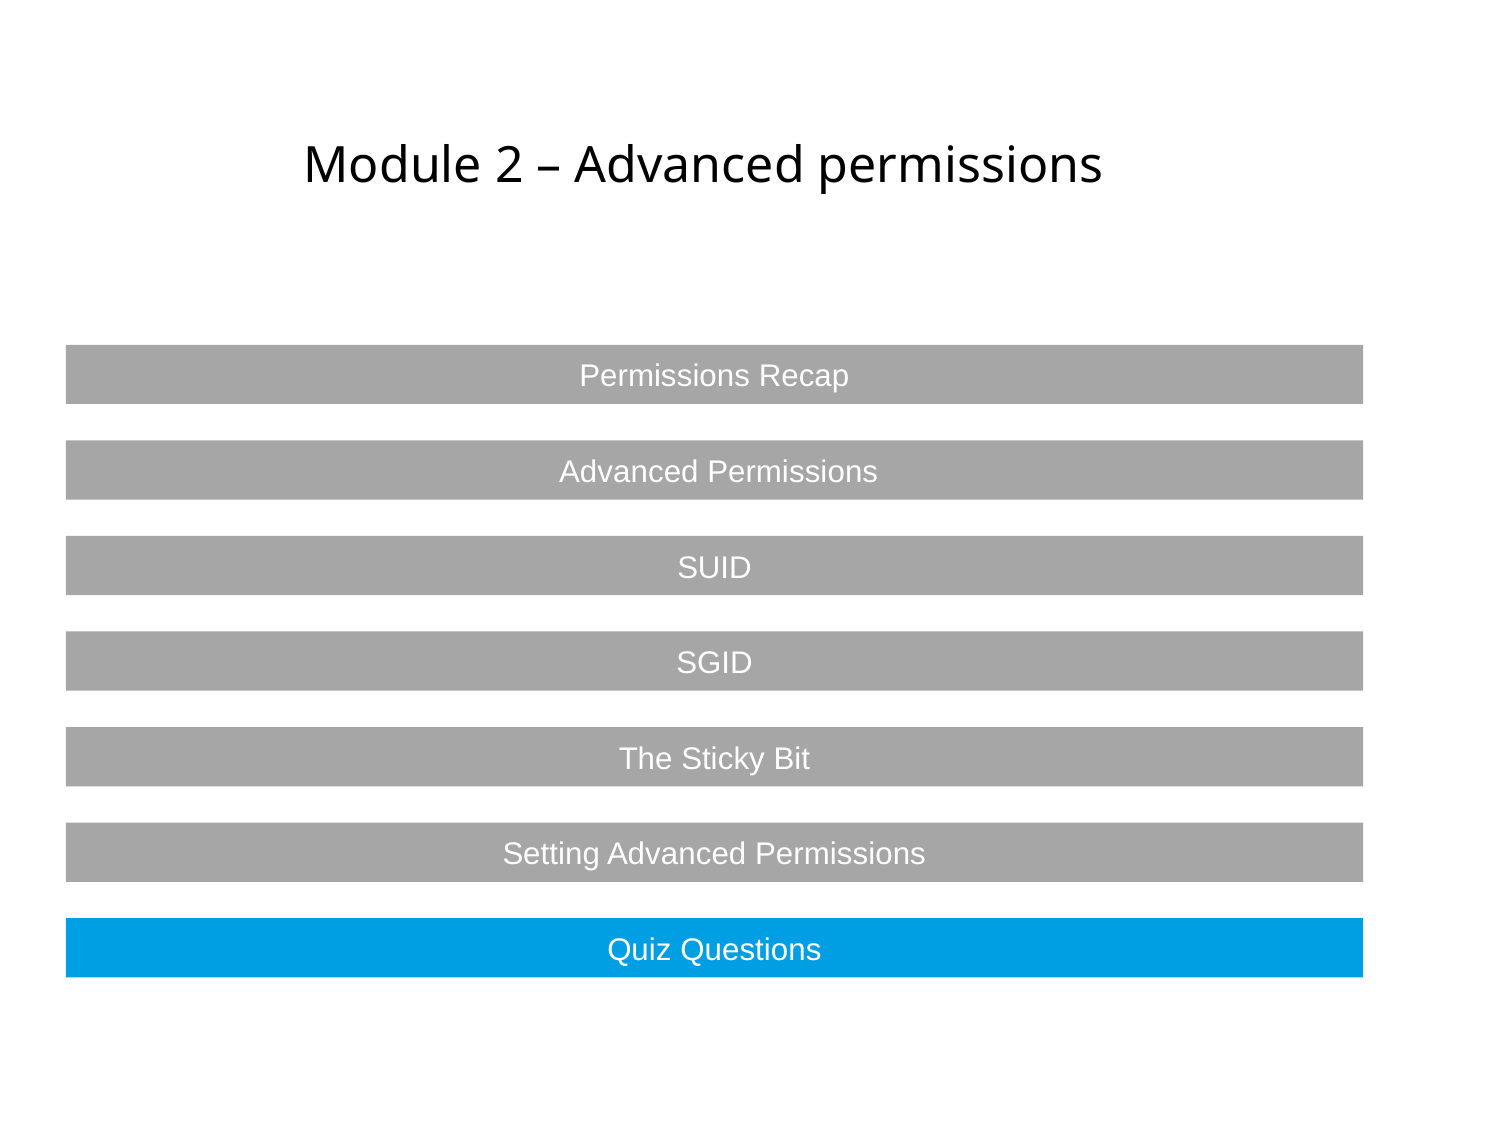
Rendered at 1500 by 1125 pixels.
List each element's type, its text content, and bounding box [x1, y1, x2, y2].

text_box Module 2 – Advanced permissions [25, 127, 1383, 199]
text_box The Sticky Bit [65, 726, 1364, 787]
text_box Advanced Permissions [65, 439, 1364, 501]
text_box SGID [65, 630, 1364, 692]
text_box Permissions Recap [65, 344, 1364, 405]
text_box Quiz Questions [65, 917, 1364, 978]
text_box SUID [65, 535, 1364, 596]
text_box Setting Advanced Permissions [65, 822, 1364, 883]
